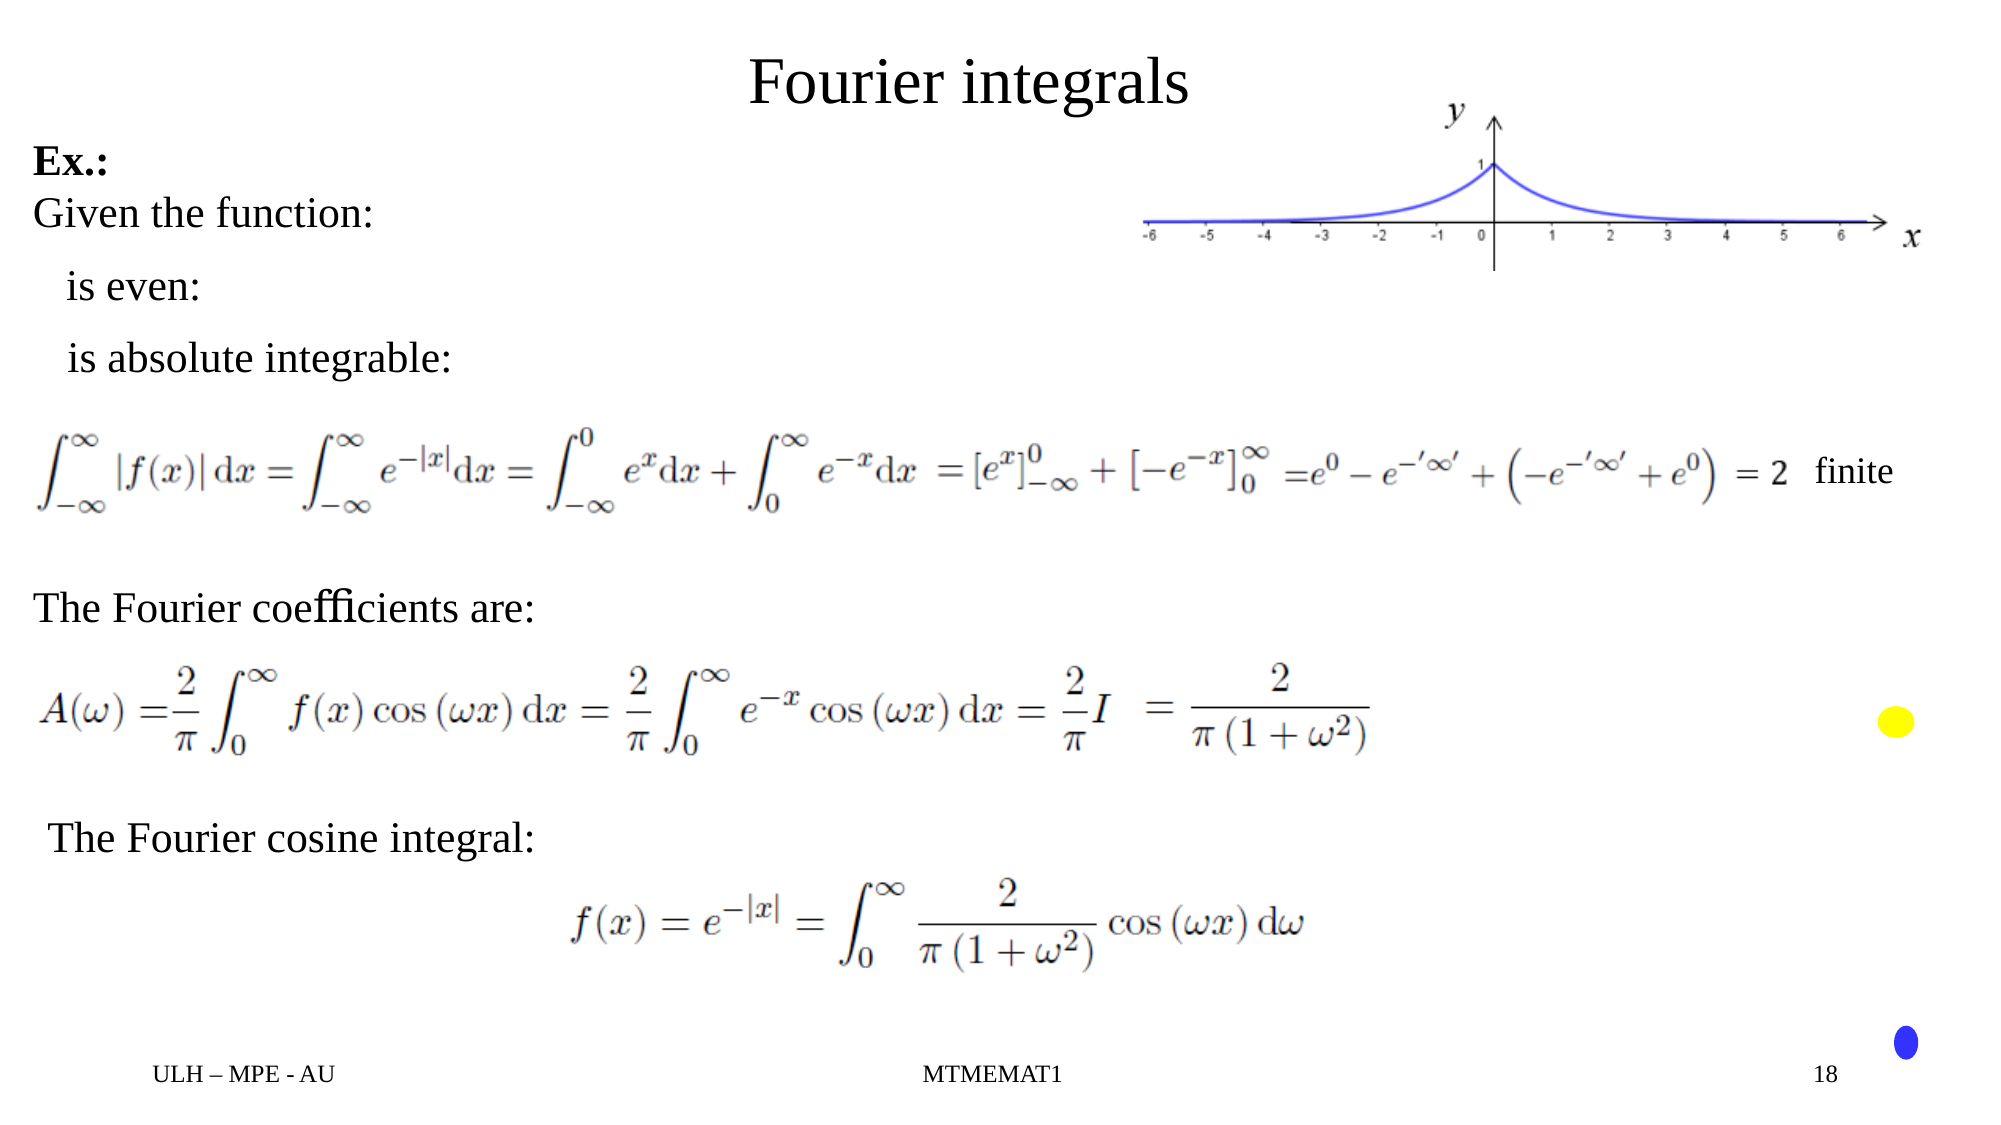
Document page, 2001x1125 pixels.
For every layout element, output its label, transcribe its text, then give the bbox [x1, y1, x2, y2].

text_box finite [1809, 438, 1915, 499]
text_box [1892, 1024, 1920, 1061]
picture [32, 638, 1124, 765]
text_box The Fourier coeﬃcients are: [18, 571, 595, 639]
picture [32, 418, 1809, 524]
picture [552, 867, 1321, 987]
picture [1137, 652, 1392, 774]
picture [1123, 99, 1930, 271]
text_box The Fourier cosine integral: [32, 801, 553, 869]
slide_number 18 [1412, 1042, 1854, 1103]
title Fourier integrals [46, 19, 1894, 144]
footer MTMEMAT1 [662, 1042, 1324, 1103]
text_box [1876, 705, 1916, 739]
slide_number ULH – MPE - AU [137, 1042, 579, 1103]
